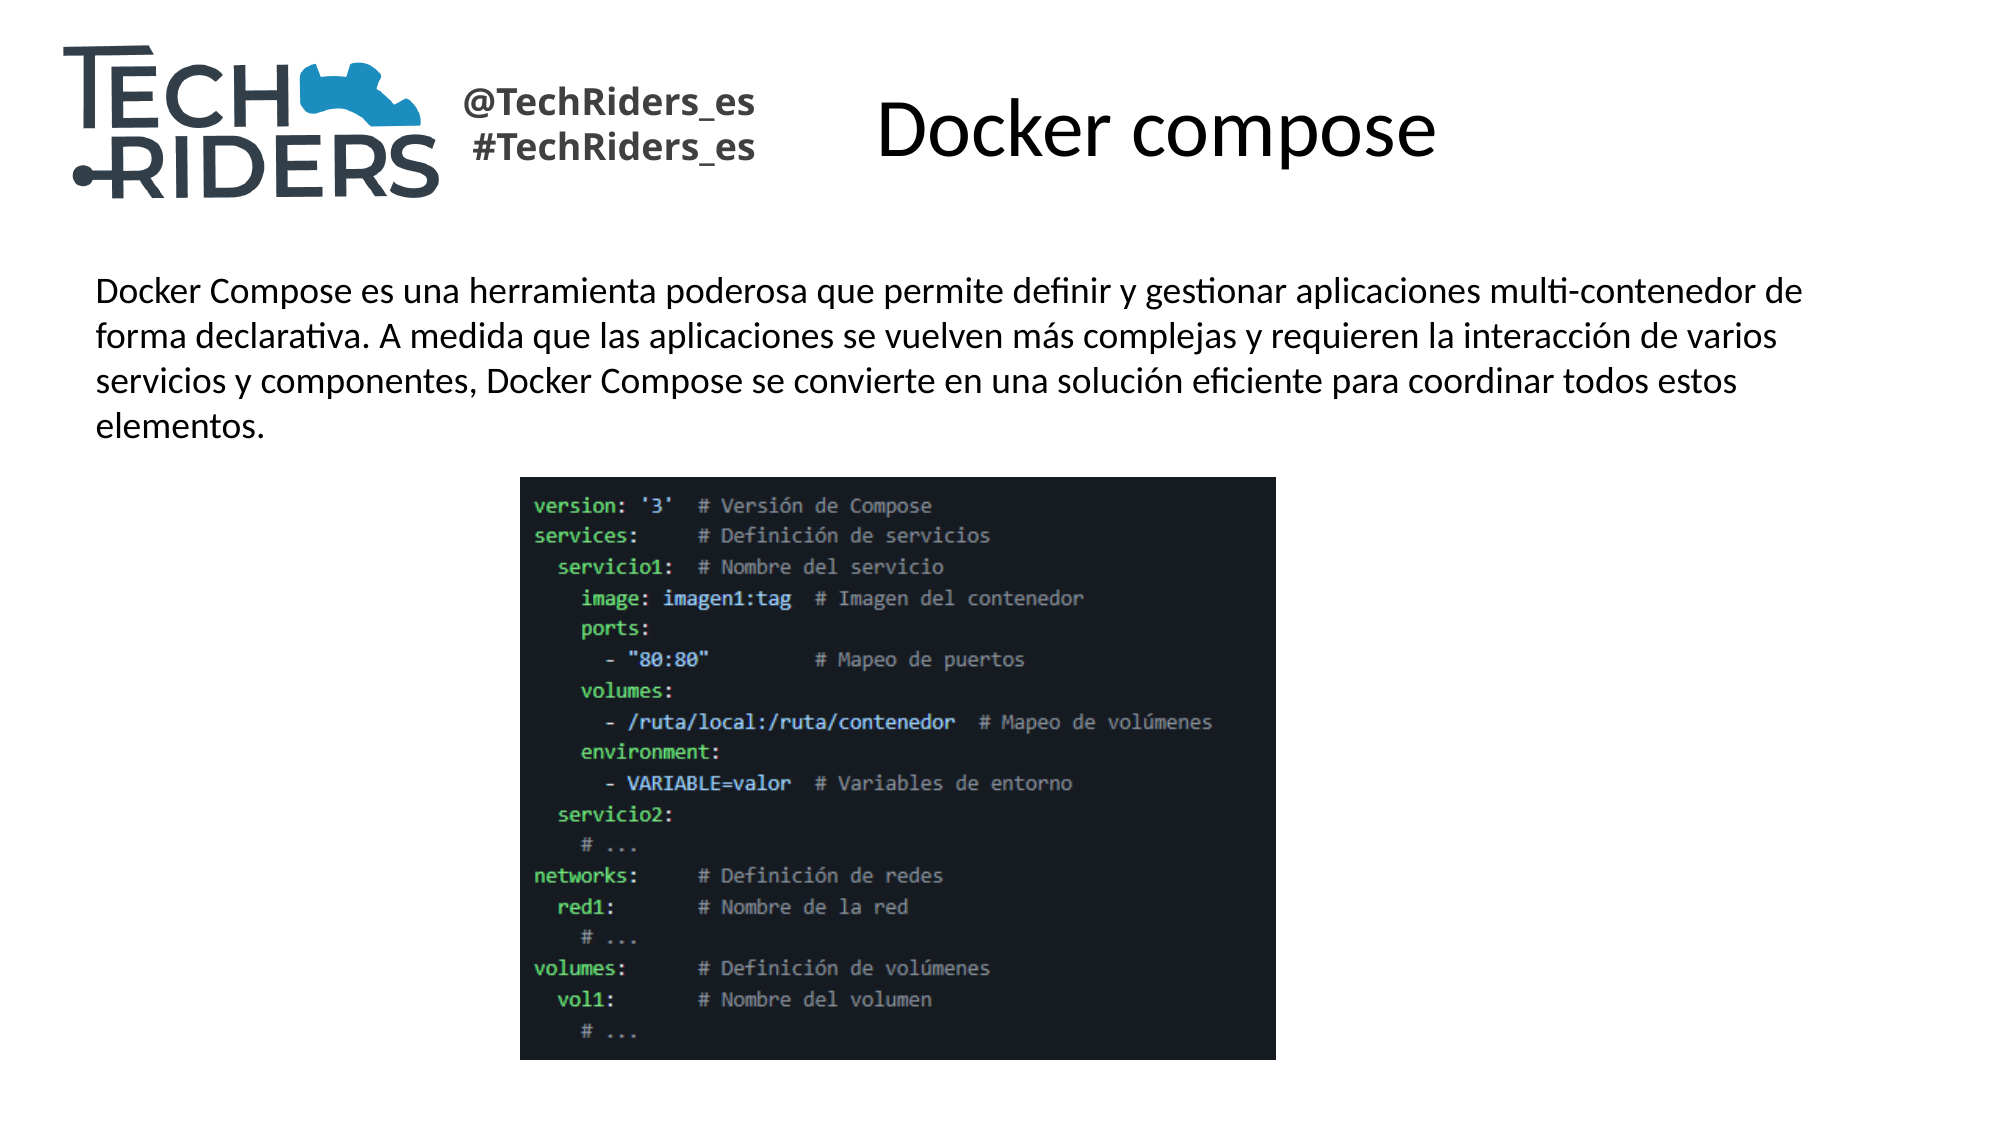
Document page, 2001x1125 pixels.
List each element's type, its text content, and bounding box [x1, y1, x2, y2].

picture [59, 29, 467, 218]
text_box @TechRiders_es #TechRiders_es [467, 70, 771, 176]
text_box Docker Compose es una herramienta poderosa que permite definir y gestionar aplicaciones multi-contenedor de forma declarativa. A medida que las aplicaciones se vuelven más complejas y requieren la interacción de varios servicios y componentes, Docker Compose se convierte en una solución eficiente para coordinar todos estos elementos. [80, 258, 1901, 454]
picture [520, 477, 1276, 1060]
text_box Docker compose [861, 65, 1882, 181]
